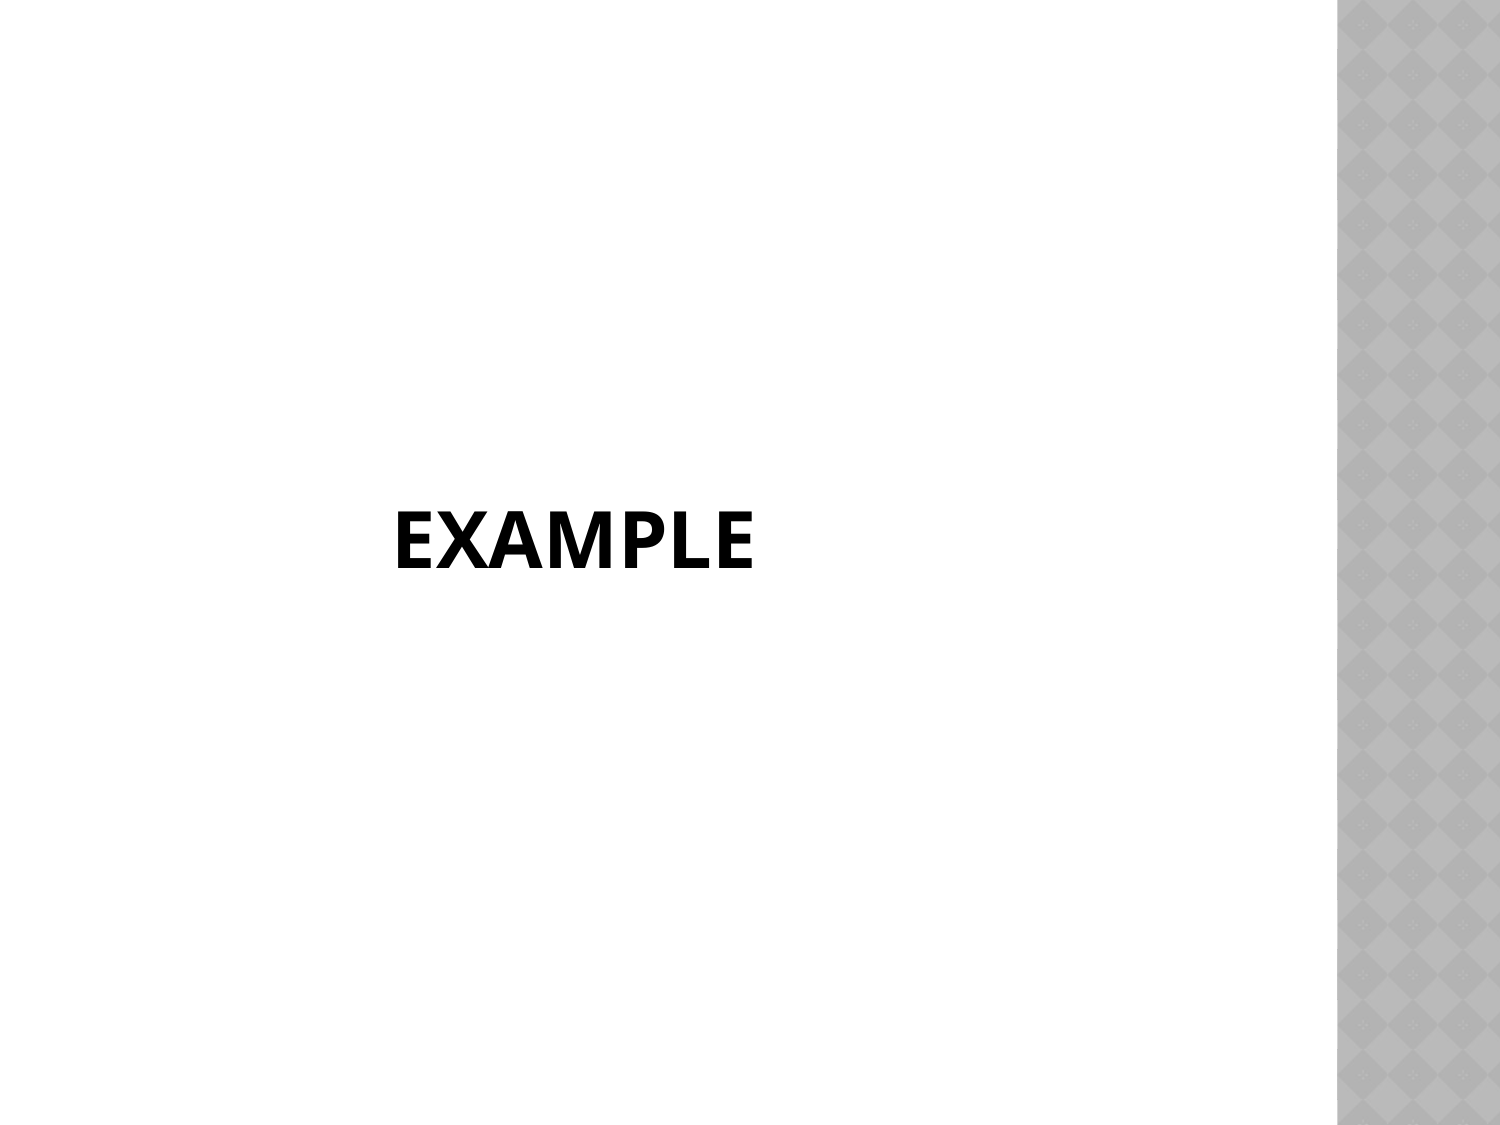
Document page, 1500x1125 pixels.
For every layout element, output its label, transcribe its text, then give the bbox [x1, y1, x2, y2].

title EXAMPLE [76, 397, 1265, 585]
